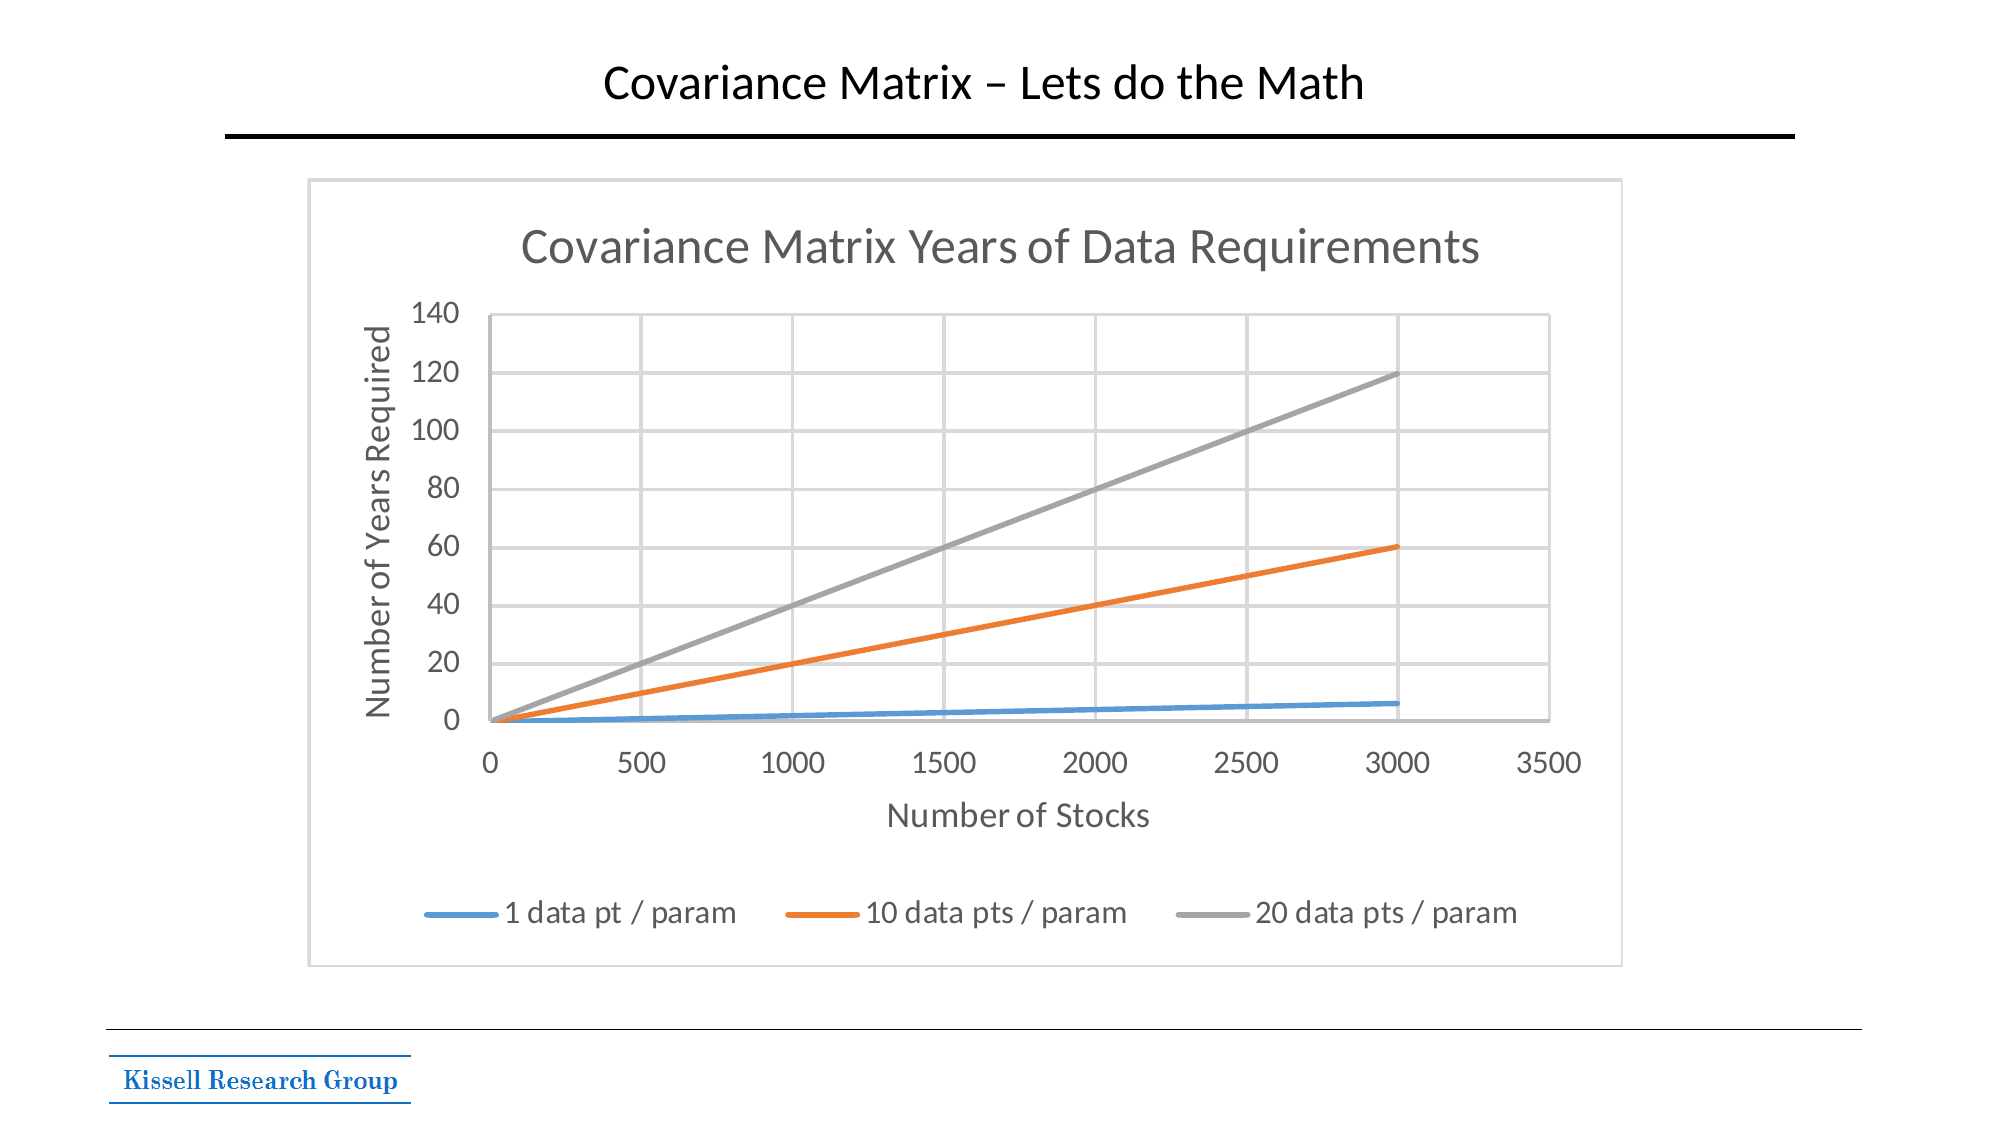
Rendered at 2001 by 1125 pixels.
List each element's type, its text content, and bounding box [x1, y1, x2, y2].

picture [307, 177, 1623, 967]
title Covariance Matrix – Lets do the Math [199, 29, 1770, 137]
